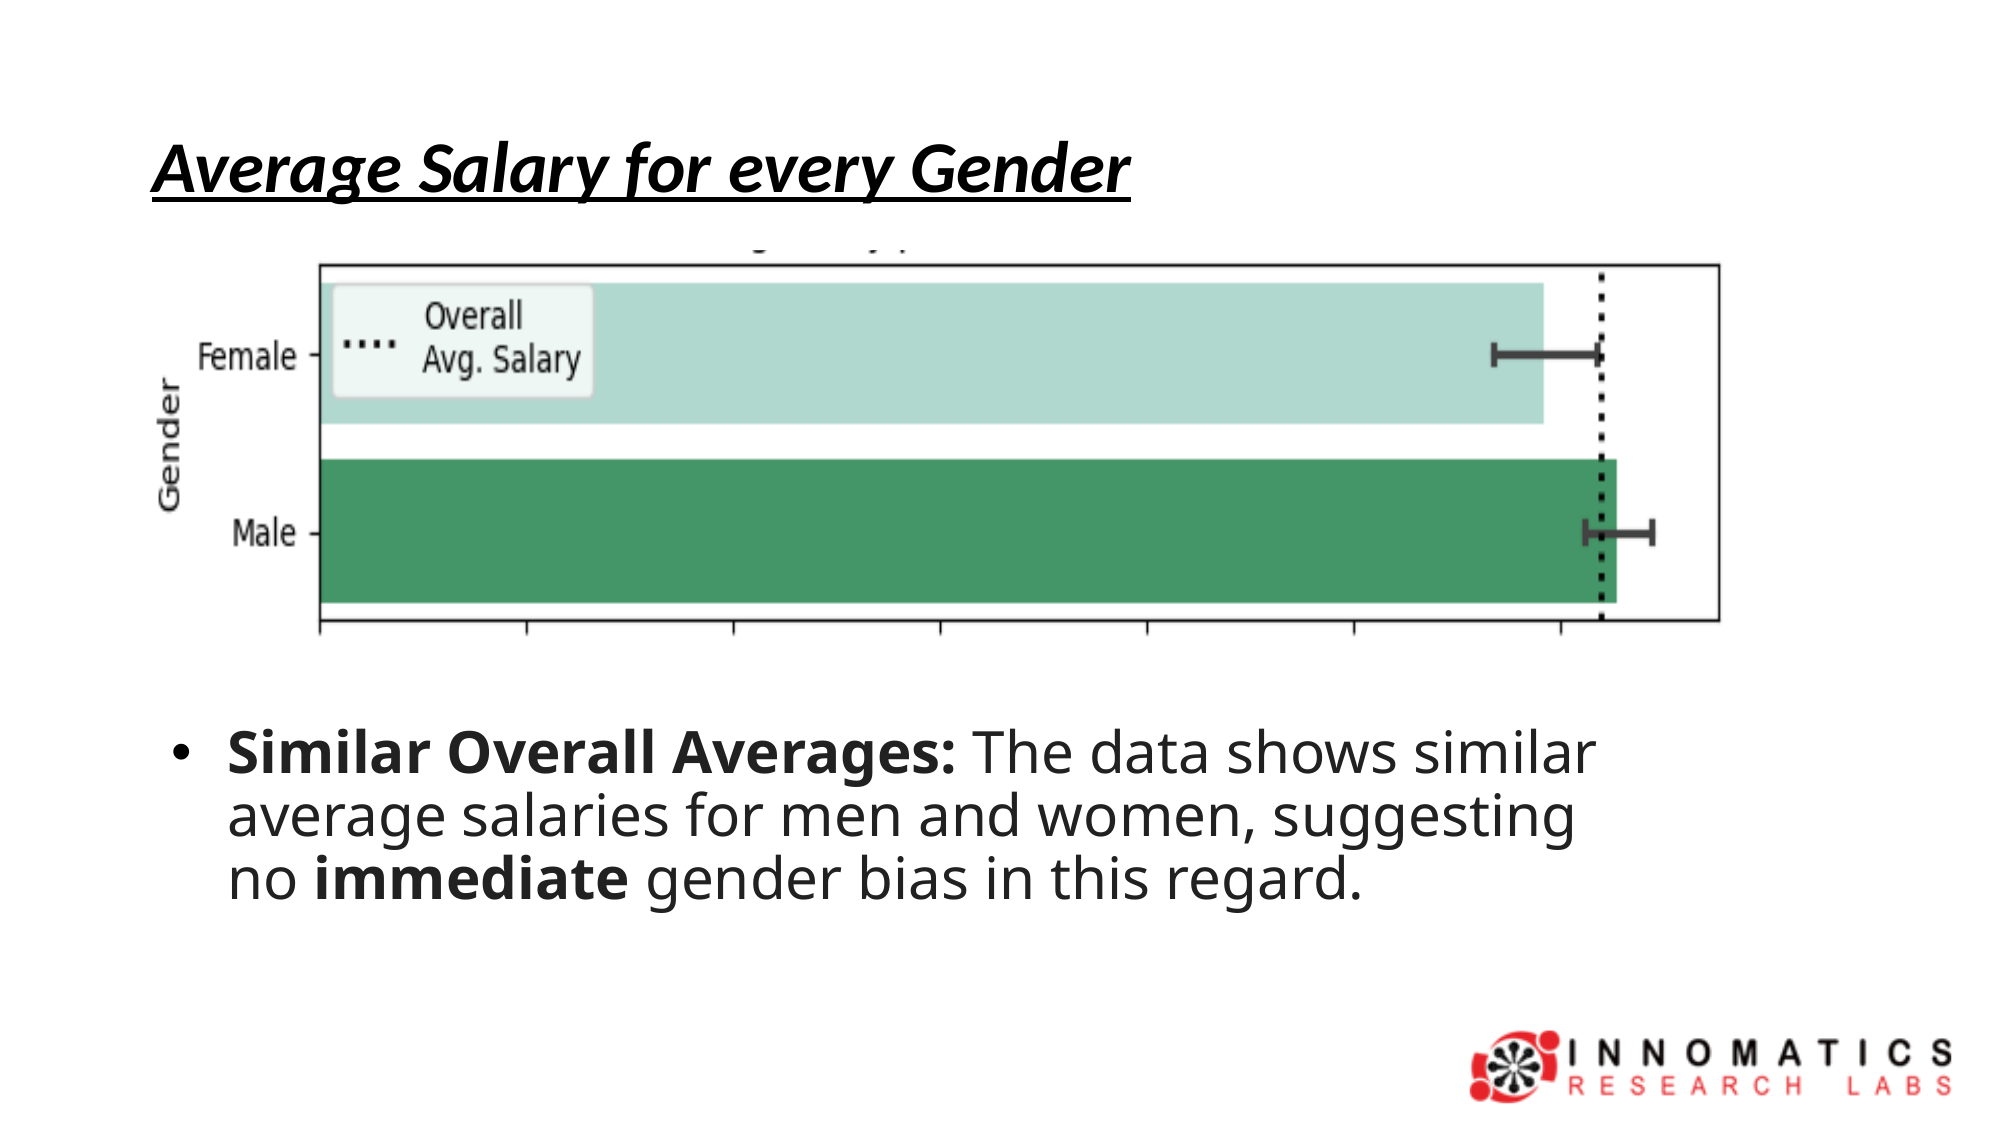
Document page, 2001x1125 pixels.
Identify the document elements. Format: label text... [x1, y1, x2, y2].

picture [137, 250, 1739, 658]
list Similar Overall Averages: The data shows similar average salaries for men and women, suggesting no immediate gender bias in this regard. [137, 716, 1796, 1014]
title Average Salary for every Gender [137, 59, 1863, 278]
picture [1445, 1014, 1975, 1125]
